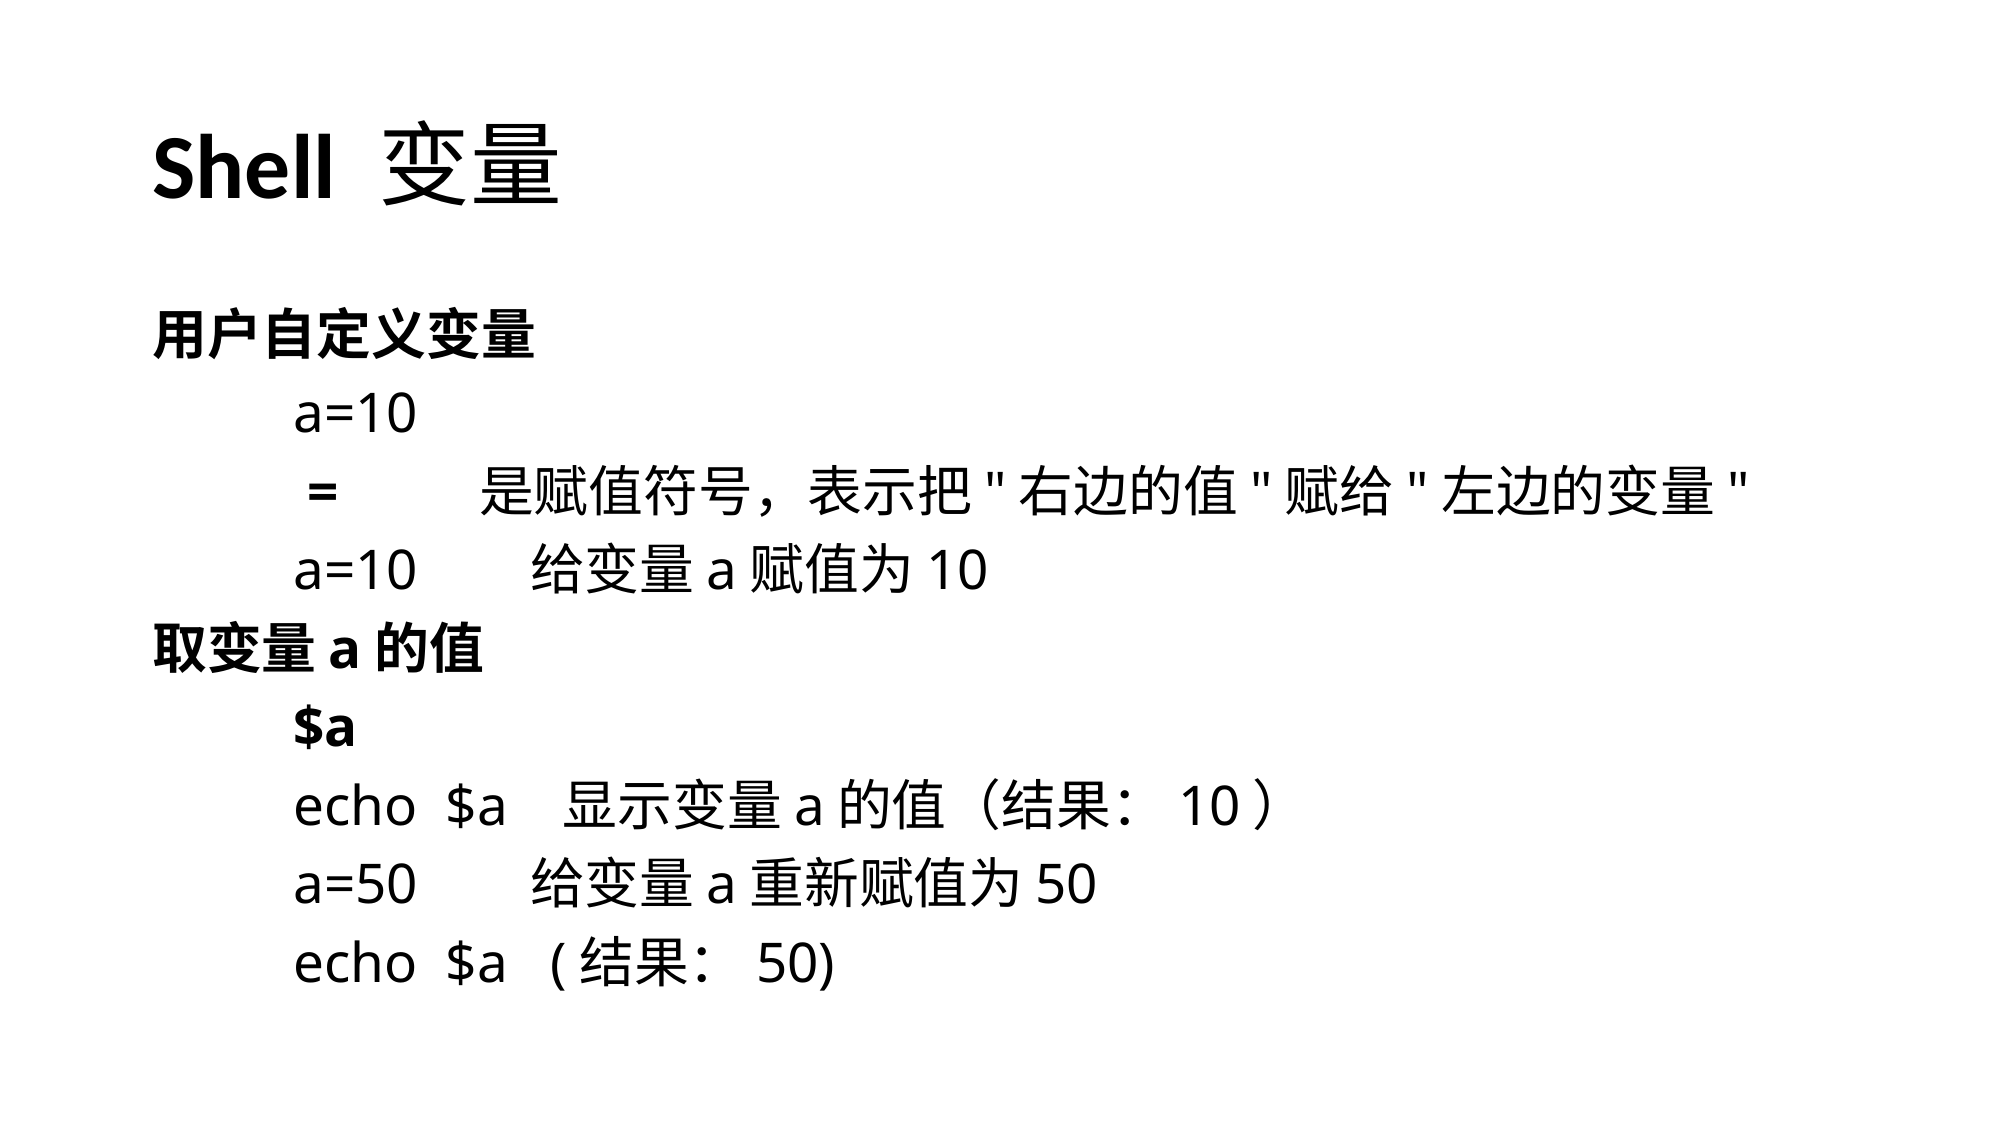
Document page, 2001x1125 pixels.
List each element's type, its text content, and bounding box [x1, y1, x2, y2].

list 用户自定义变量 a=10 = 是赋值符号，表示把"右边的值"赋给"左边的变量" a=10 给变量a赋值为10 取变量a的值 $a echo $a 显示变量a的值（结果：10） a=50 给变量a重新赋值为50 echo $a (结果：50) [137, 299, 1863, 1014]
title Shell 变量 [137, 59, 1863, 278]
